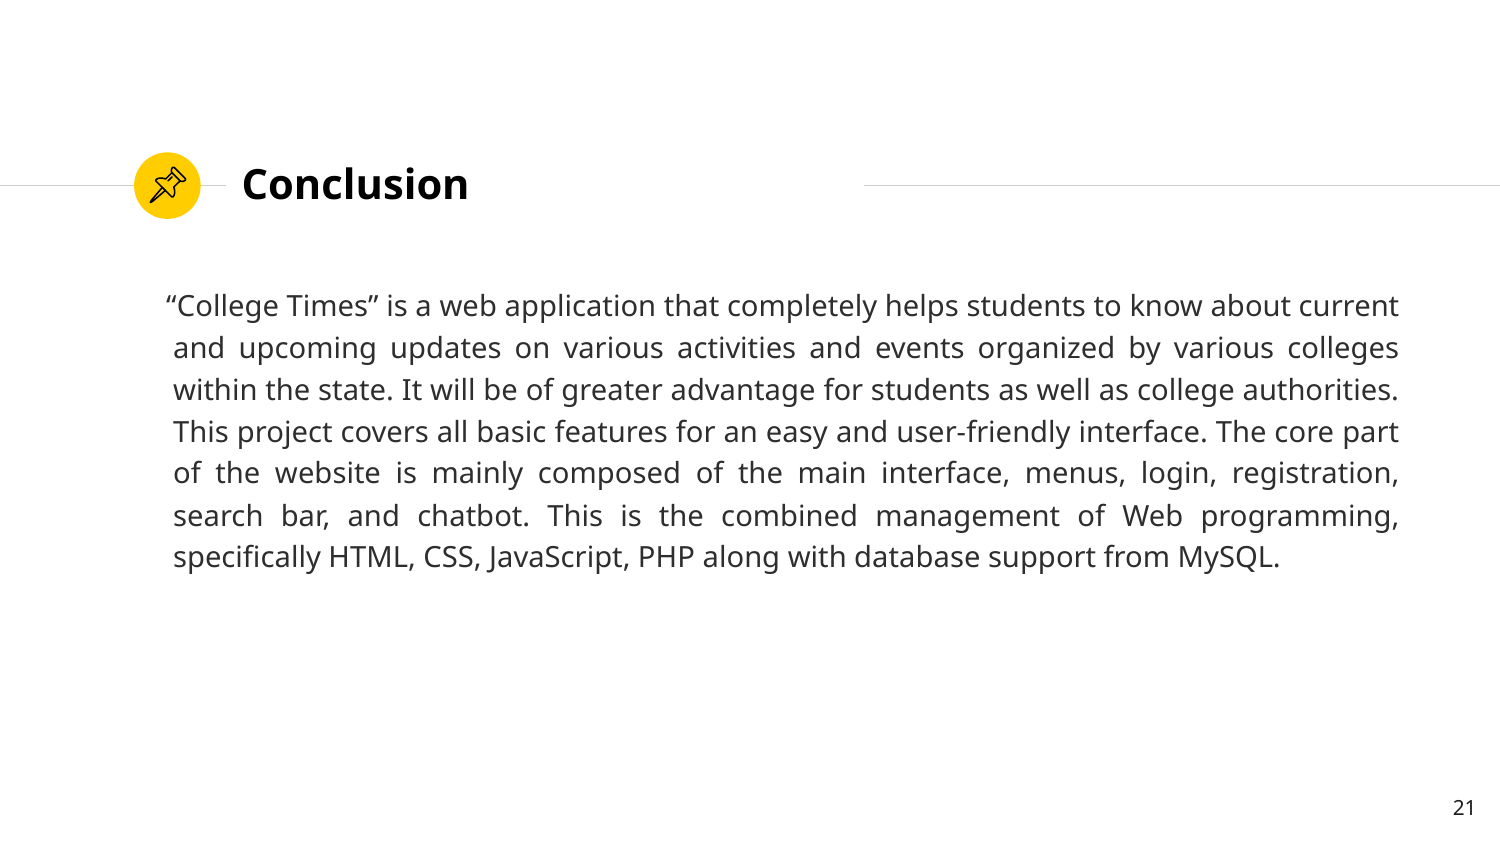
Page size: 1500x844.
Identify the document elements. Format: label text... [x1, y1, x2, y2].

list “College Times” is a web application that completely helps students to know about current and upcoming updates on various activities and events organized by various colleges within the state. It will be of greater advantage for students as well as college authorities. This project covers all basic features for an easy and user-friendly interface. The core part of the website is mainly composed of the main interface, menus, login, registration, search bar, and chatbot. This is the combined management of Web programming, specifically HTML, CSS, JavaScript, PHP along with database support from MySQL. [83, 265, 1416, 776]
title Conclusion [226, 146, 863, 219]
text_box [150, 166, 186, 203]
slide_number ‹#› [1401, 779, 1492, 844]
